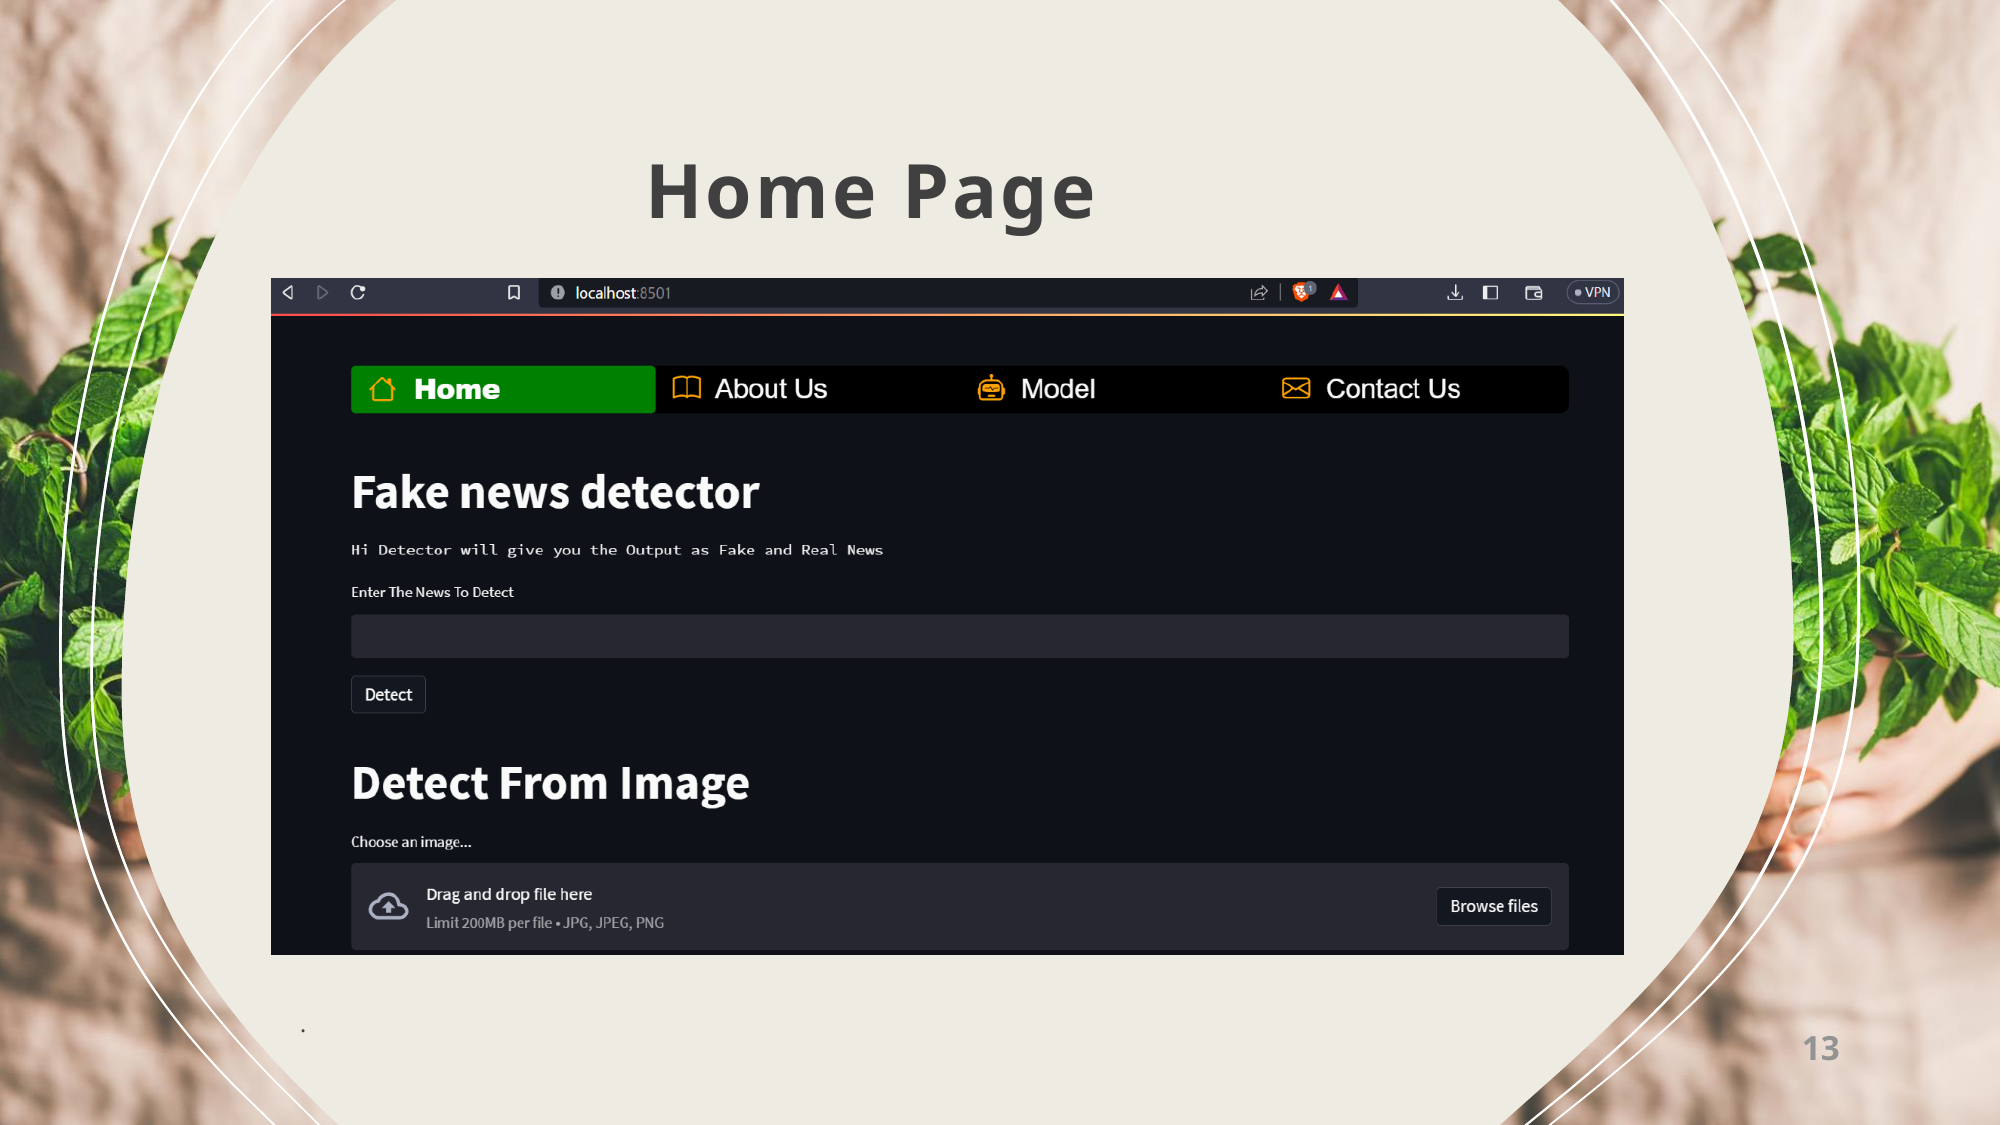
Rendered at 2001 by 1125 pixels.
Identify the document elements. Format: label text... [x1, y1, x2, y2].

title Home Page [397, 126, 1425, 250]
picture [0, 0, 2000, 1125]
